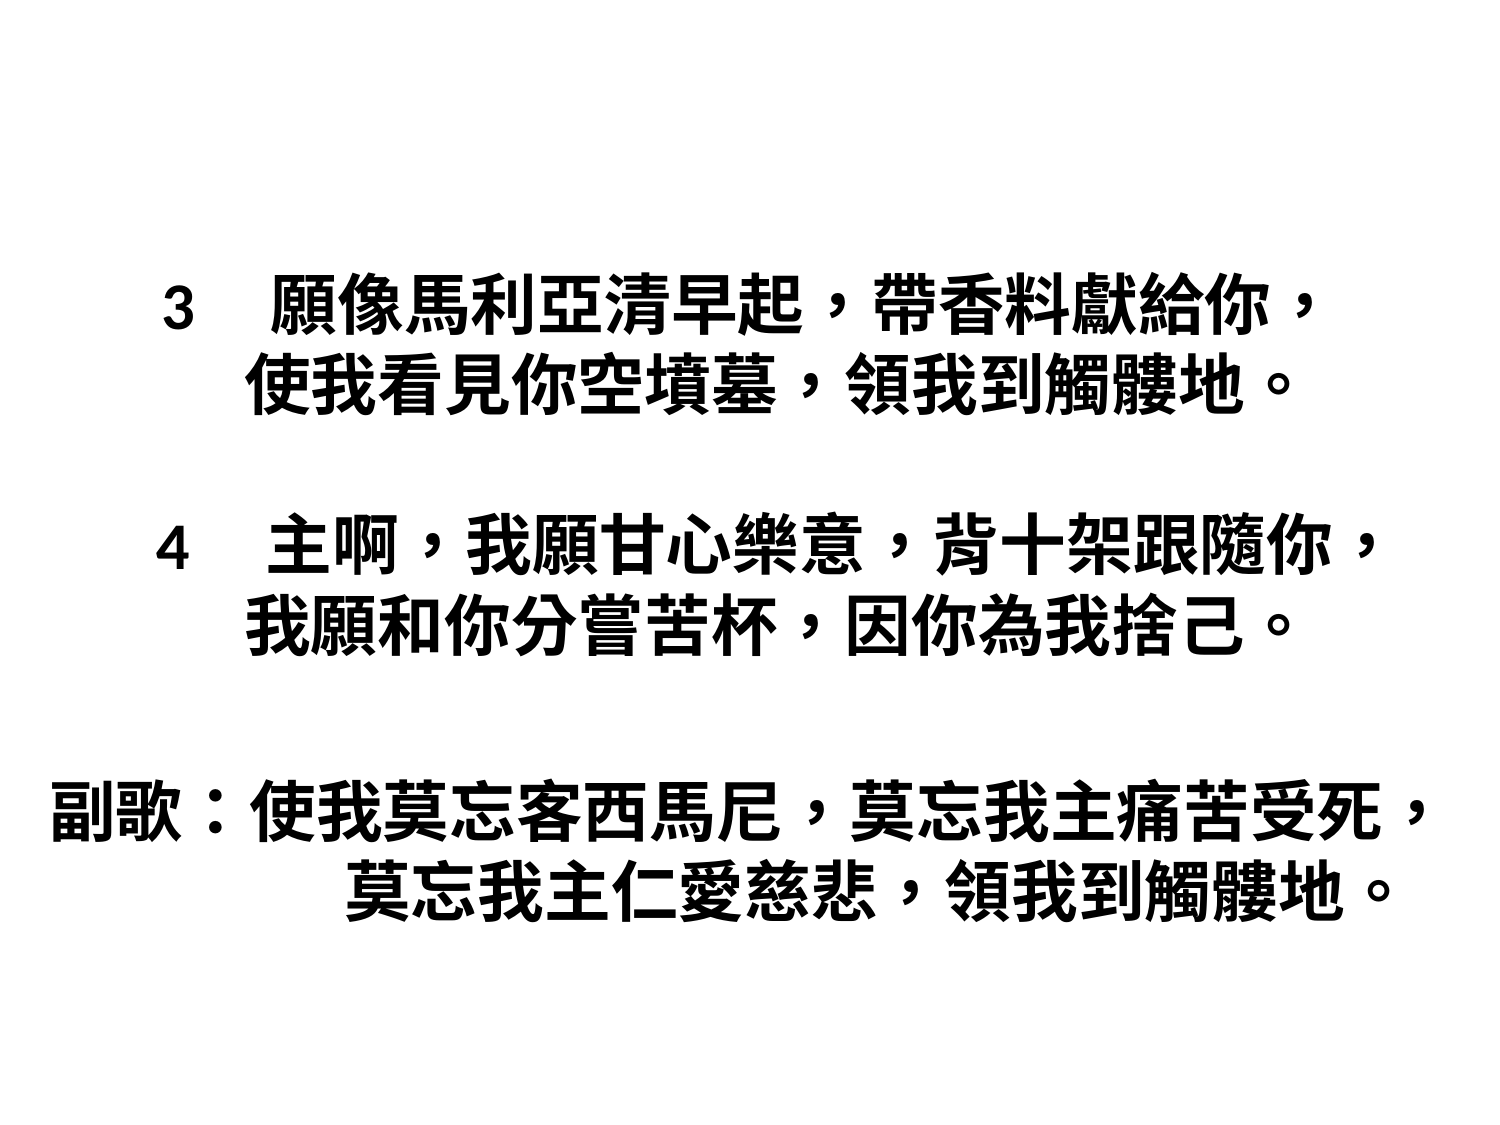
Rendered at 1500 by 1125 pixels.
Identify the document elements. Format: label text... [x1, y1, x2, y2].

list 3 願像馬利亞清早起，帶香料獻給你， 使我看見你空墳墓，領我到觸髏地。 4 主啊，我願甘心樂意，背十架跟隨你， 我願和你分嘗苦杯，因你為我捨己。 副歌：使我莫忘客西馬尼，莫忘我主痛苦受死， 莫忘我主仁愛慈悲，領我到觸髏地。 [0, 255, 1500, 1094]
